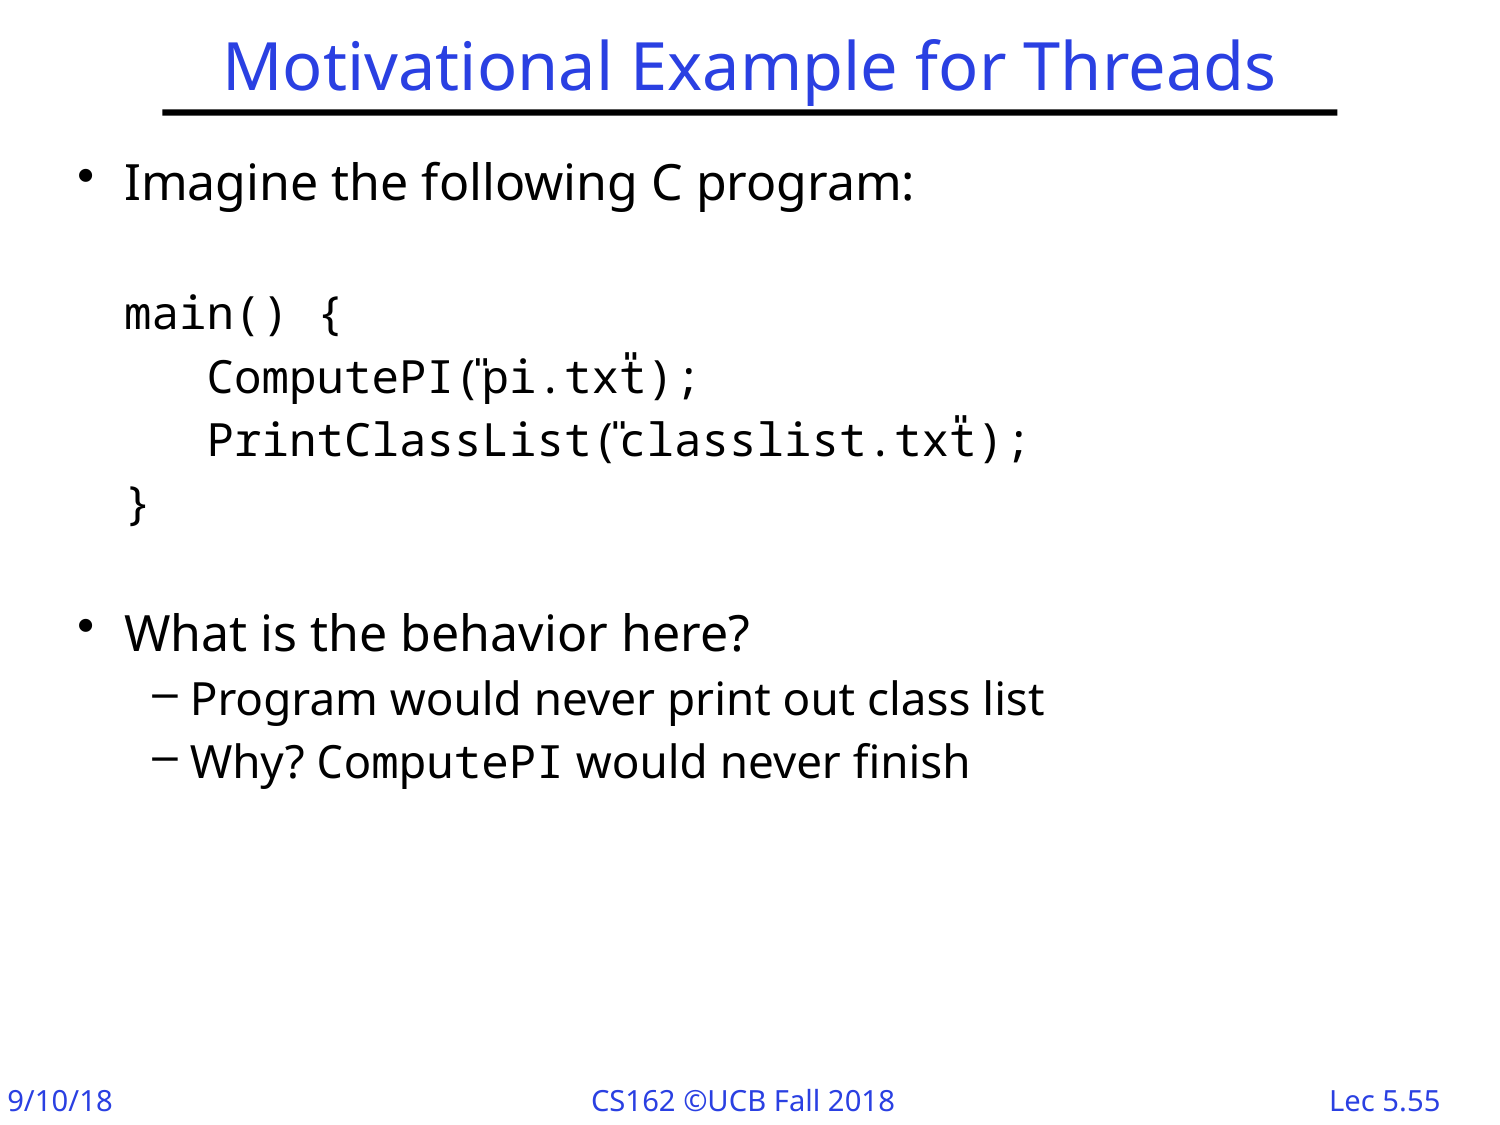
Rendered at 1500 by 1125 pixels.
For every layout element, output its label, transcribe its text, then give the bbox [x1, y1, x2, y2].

title Motivational Example for Threads [162, 24, 1338, 113]
list Imagine the following C program: main() { ComputePI(̎pi.txt̎); PrintClassList(̎classlist.txt̎); } What is the behavior here? Program would never print out class list Why? ComputePI would never finish [62, 149, 1450, 988]
